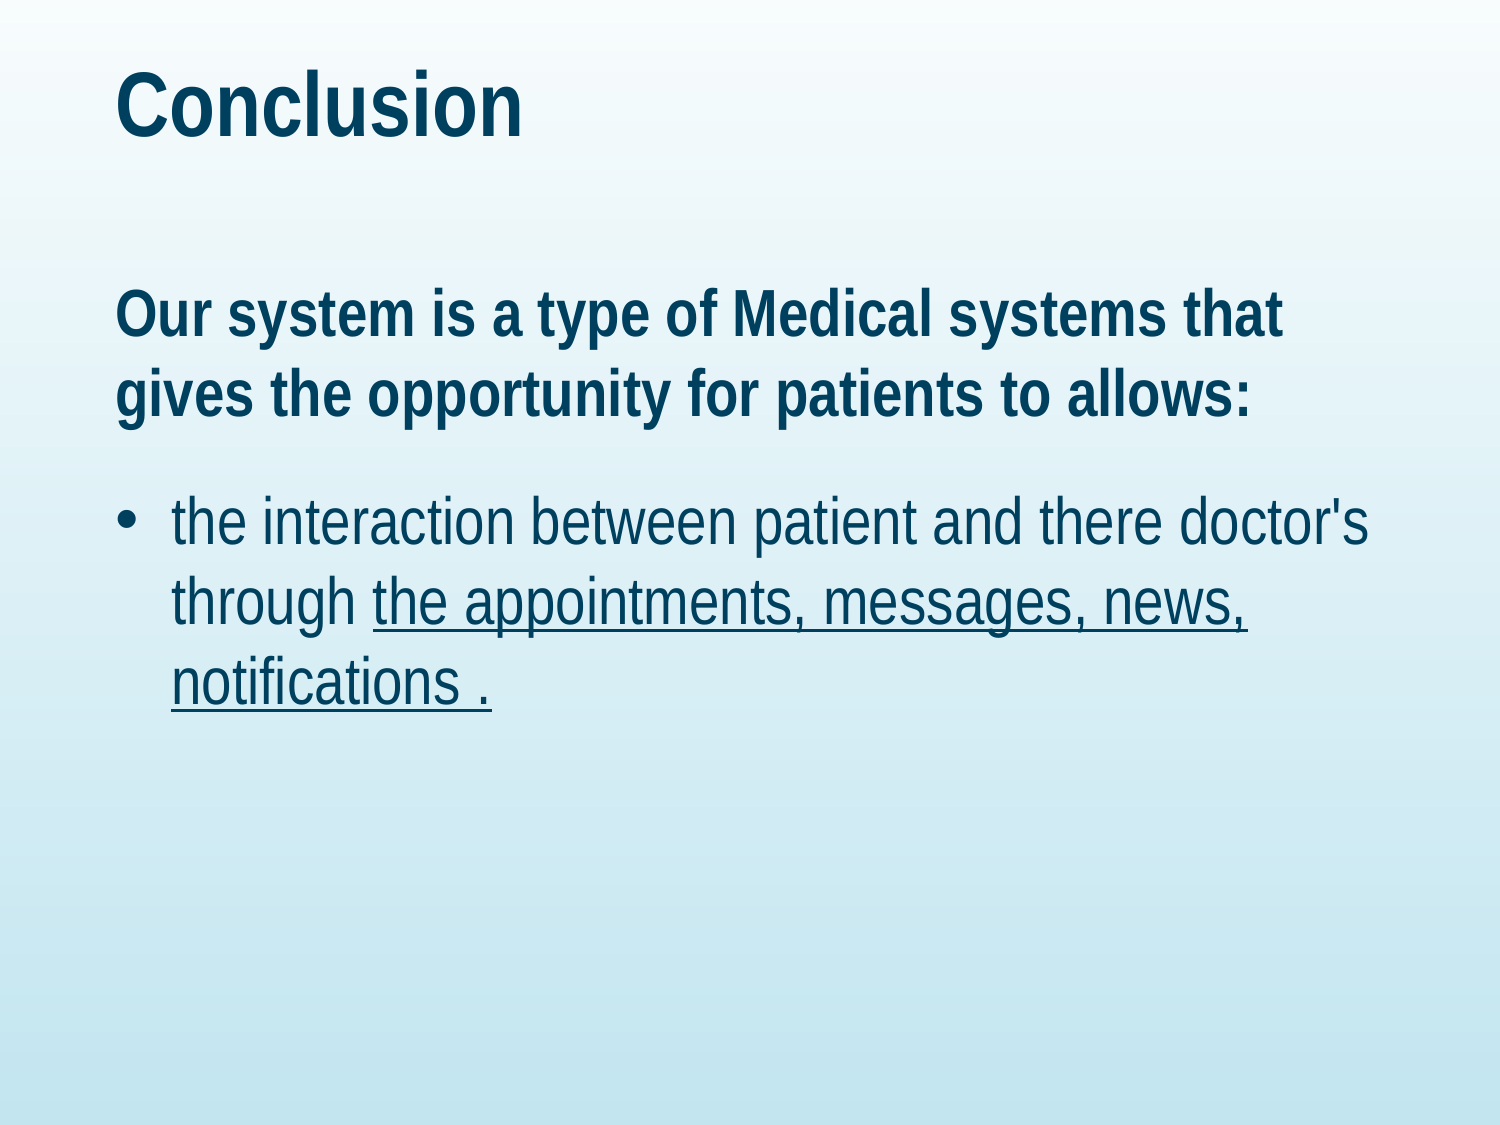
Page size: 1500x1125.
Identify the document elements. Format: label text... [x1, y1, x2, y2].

list Our system is a type of Medical systems that gives the opportunity for patients to allows: the interaction between patient and there doctor's through the appointments, messages, news, notifications . [100, 262, 1438, 1000]
title Conclusion [100, 37, 1438, 200]
